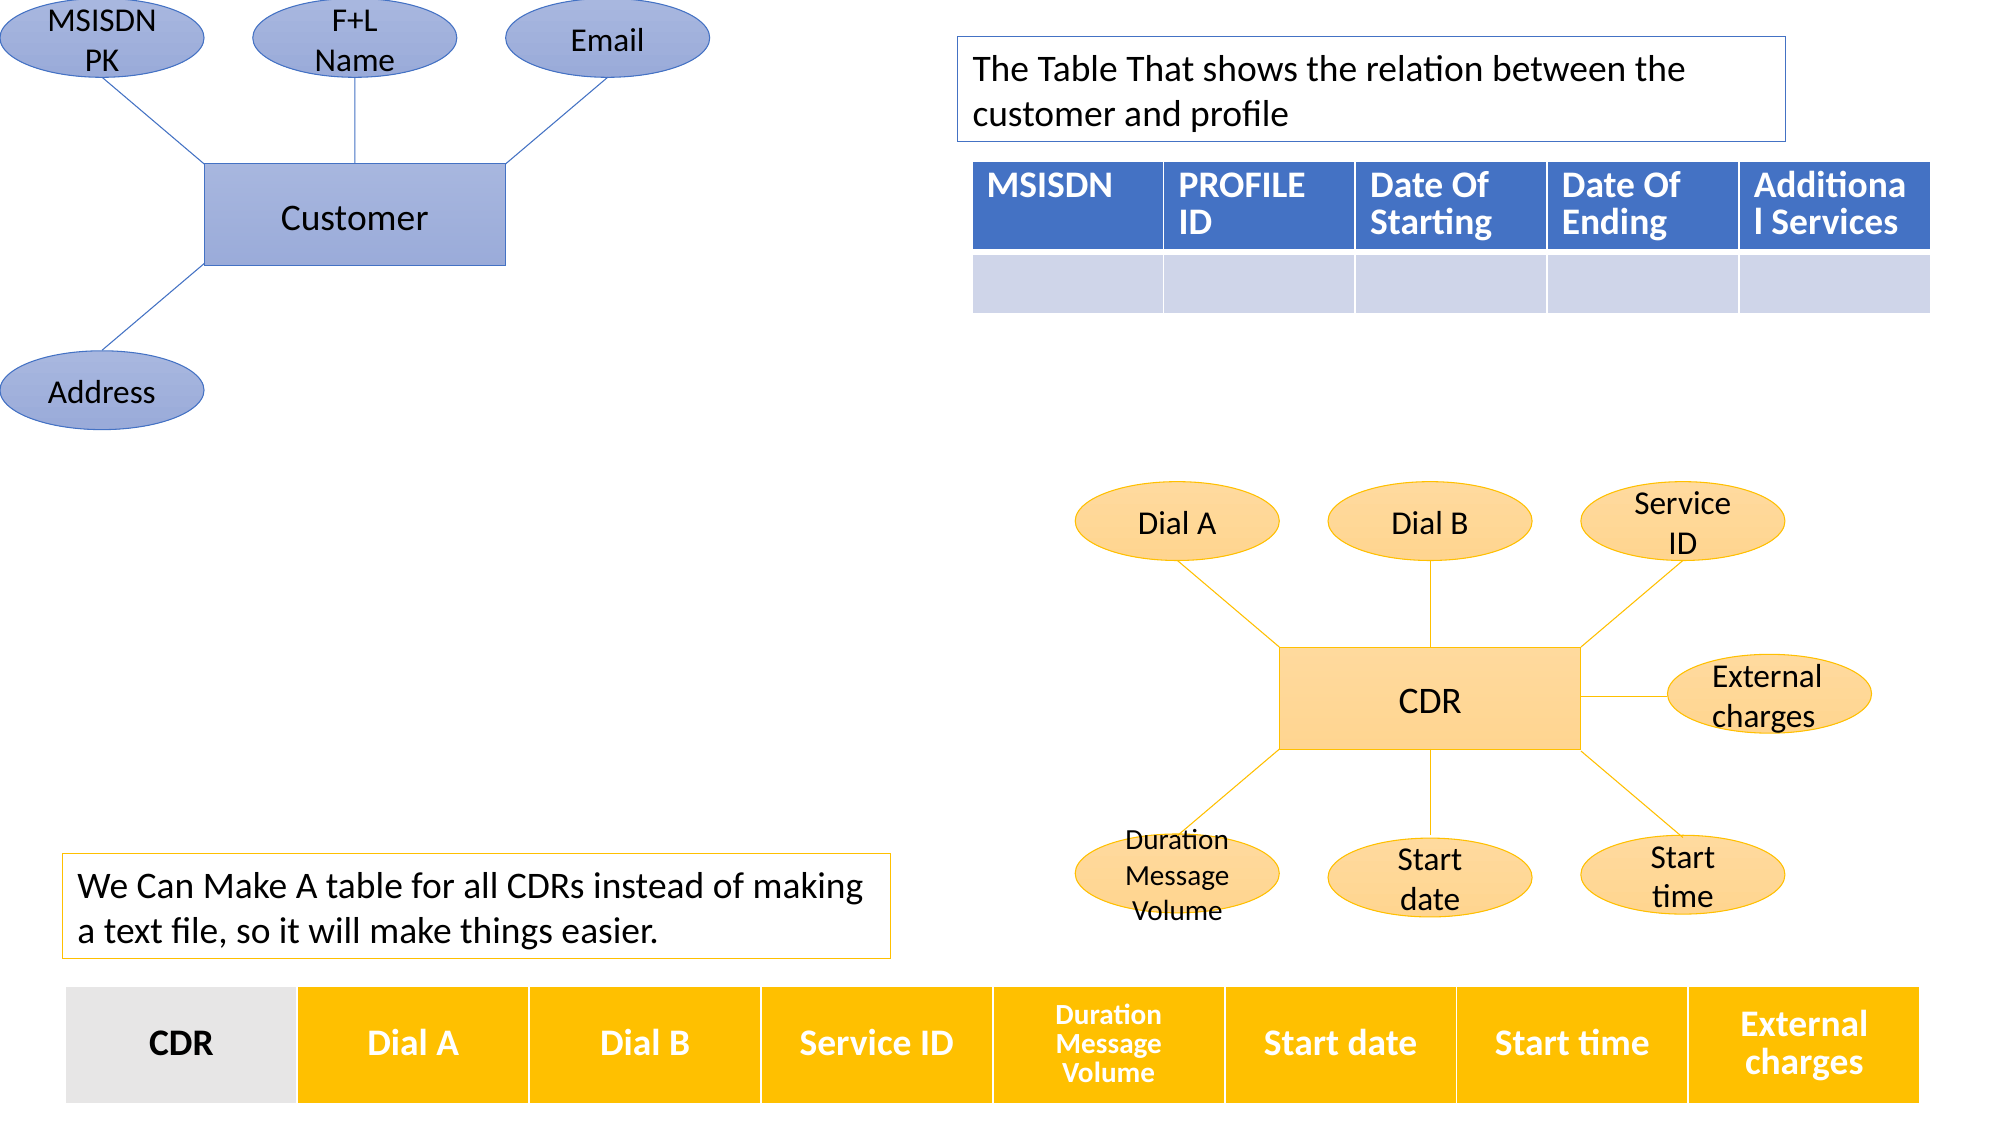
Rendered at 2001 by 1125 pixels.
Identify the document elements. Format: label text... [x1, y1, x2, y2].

text_box CDR [1279, 647, 1581, 750]
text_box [1580, 750, 1683, 838]
table_header Dial A [298, 987, 528, 1103]
text_box External charges [1666, 653, 1873, 734]
text_box Start date [1327, 837, 1533, 918]
text_box Start time [1580, 834, 1786, 915]
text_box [1177, 560, 1280, 647]
text_box Customer [204, 163, 506, 266]
text_box Dial B [1327, 481, 1533, 562]
table_header MSISDN [973, 162, 1163, 249]
table_cell [1356, 255, 1546, 313]
table_header Start time [1457, 987, 1687, 1103]
table_header Start date [1226, 987, 1456, 1103]
text_box F+L Name [252, 0, 458, 78]
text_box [1580, 560, 1683, 647]
text_box Email [505, 0, 711, 78]
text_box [1177, 749, 1280, 836]
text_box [101, 263, 205, 351]
table_header CDR [66, 987, 296, 1103]
table_cell [973, 255, 1163, 313]
text_box Address [0, 350, 205, 431]
text_box MSISDN PK [0, 0, 205, 78]
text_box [505, 77, 608, 164]
text_box The Table That shows the relation between the customer and profile [957, 36, 1786, 142]
table_header PROFILE ID [1164, 162, 1354, 249]
table_header Date Of Starting [1356, 162, 1546, 249]
table_header External charges [1689, 987, 1919, 1103]
table_cell [1740, 255, 1930, 313]
table_header Service ID [762, 987, 992, 1103]
table_cell [1548, 255, 1738, 313]
table_cell [1164, 255, 1354, 313]
table_header Dial B [530, 987, 760, 1103]
text_box DurationMessageVolume [1074, 833, 1280, 914]
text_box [101, 77, 205, 164]
text_box We Can Make A table for all CDRs instead of making a text file, so it will make things easier. [62, 853, 891, 959]
table_header Date Of Ending [1548, 162, 1738, 249]
table_header Additional Services [1740, 162, 1930, 249]
text_box Service ID [1580, 481, 1786, 562]
table_header Duration Message Volume [994, 987, 1224, 1103]
text_box Dial A [1074, 481, 1280, 562]
